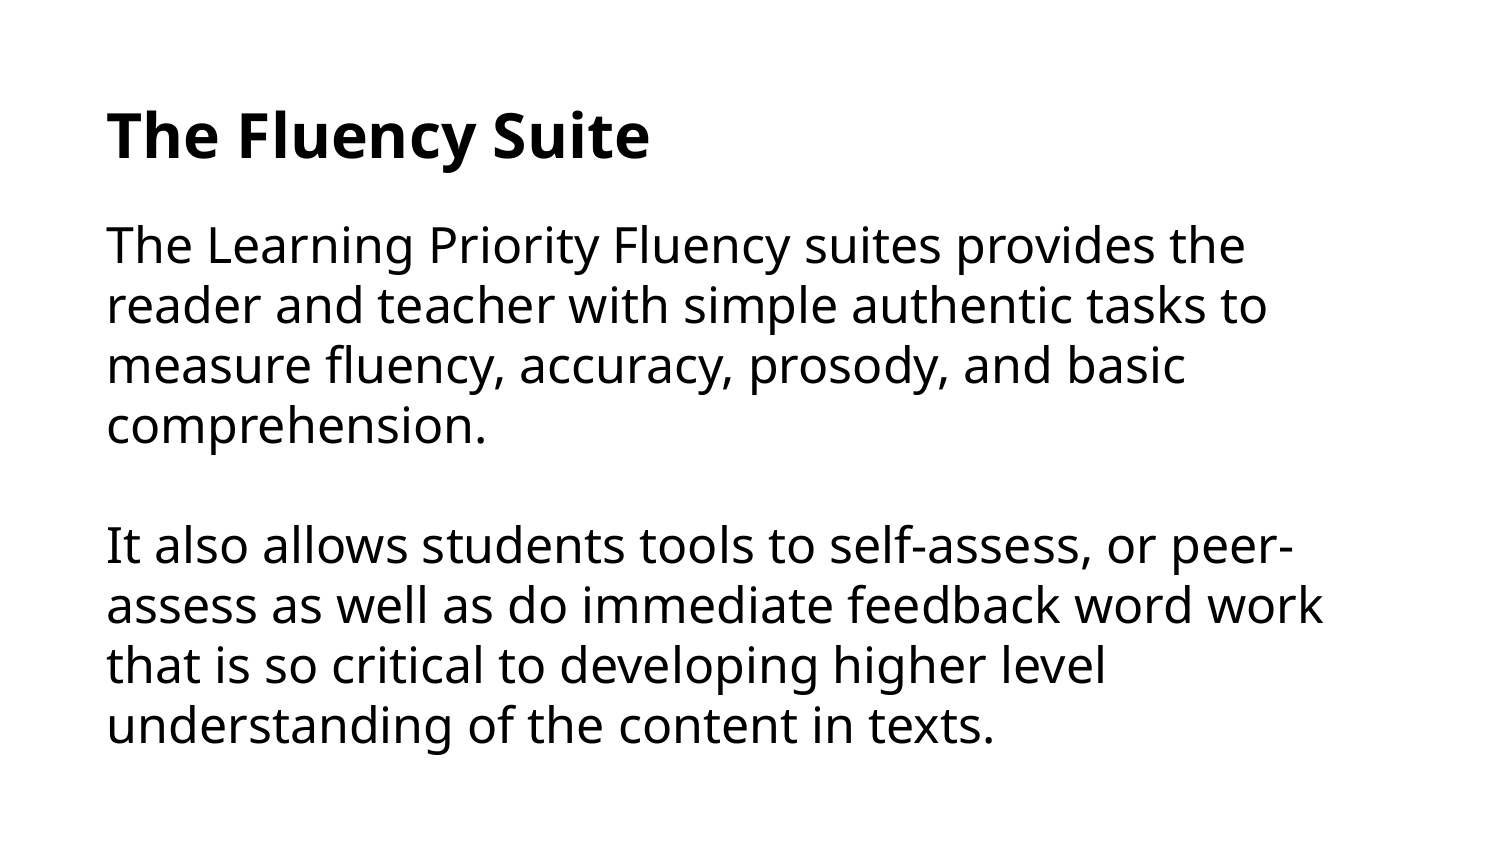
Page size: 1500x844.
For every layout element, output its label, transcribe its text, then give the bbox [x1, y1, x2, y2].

text_box The Learning Priority Fluency suites provides the reader and teacher with simple authentic tasks to measure fluency, accuracy, prosody, and basic comprehension. It also allows students tools to self-assess, or peer-assess as well as do immediate feedback word work that is so critical to developing higher level understanding of the content in texts. [91, 198, 1399, 682]
text_box The Fluency Suite [91, 80, 1428, 165]
